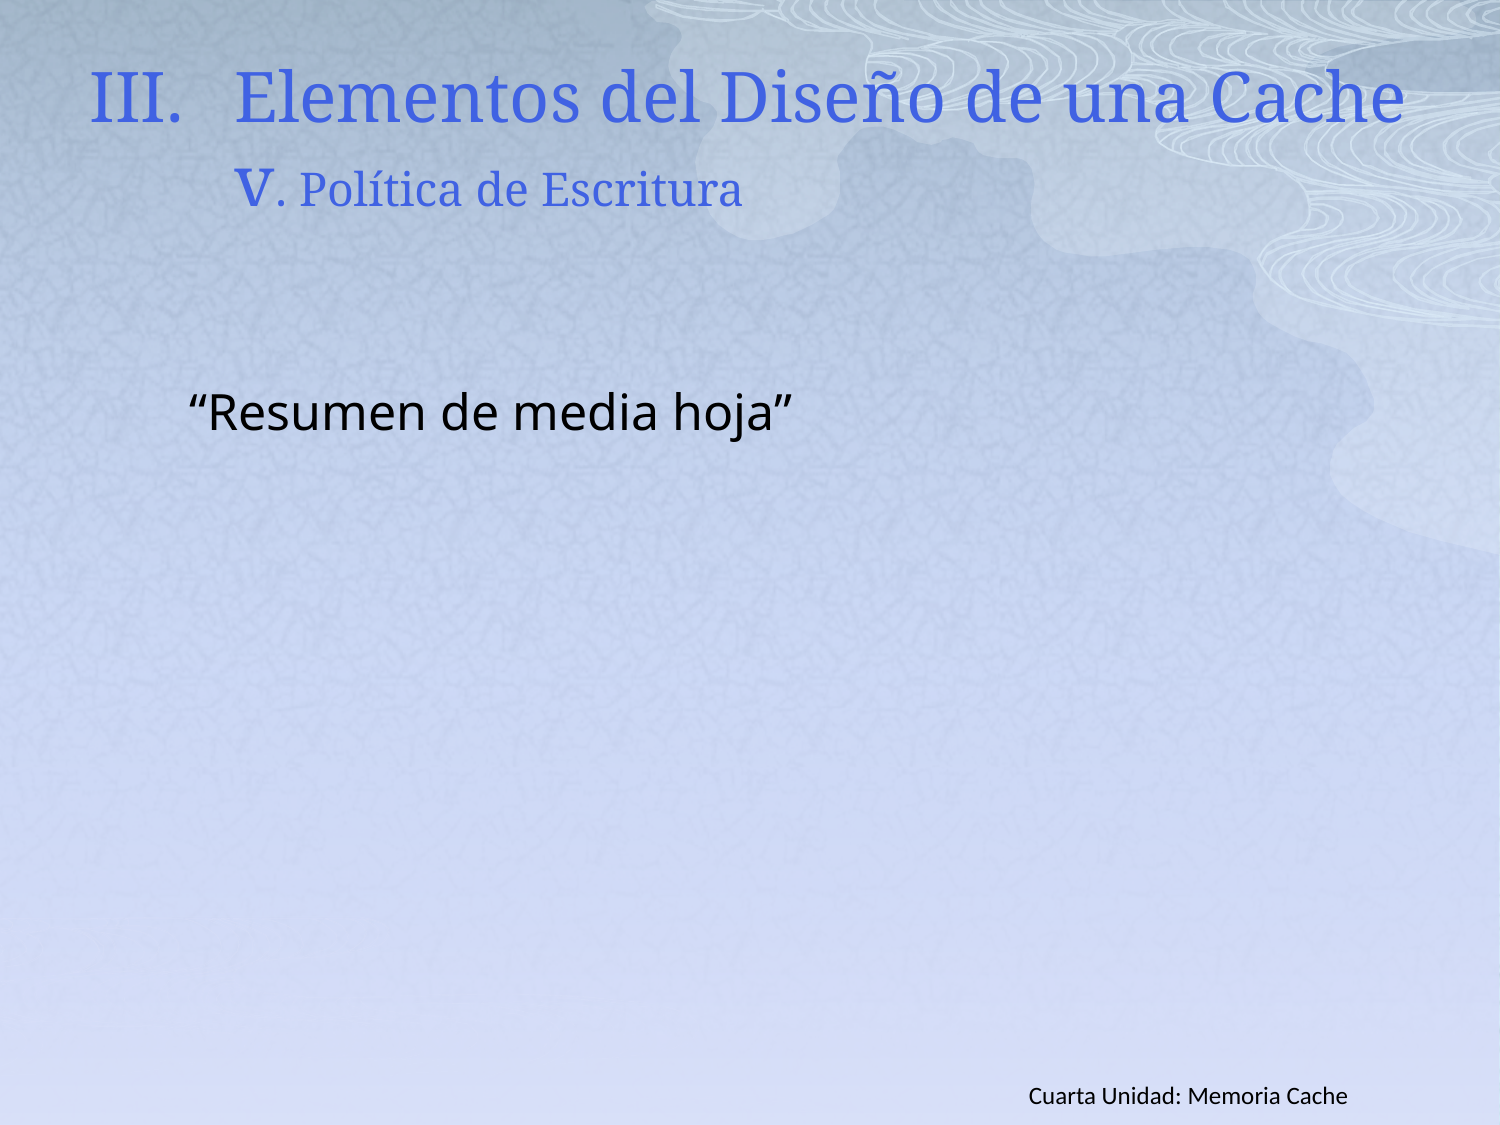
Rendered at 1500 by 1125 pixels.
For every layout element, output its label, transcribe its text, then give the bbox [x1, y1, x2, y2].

title Elementos del Diseño de una Cache v. Política de Escritura [75, 42, 1425, 231]
footer Cuarta Unidad: Memoria Cache [992, 1065, 1386, 1125]
text_box “Resumen de media hoja” [174, 373, 808, 449]
